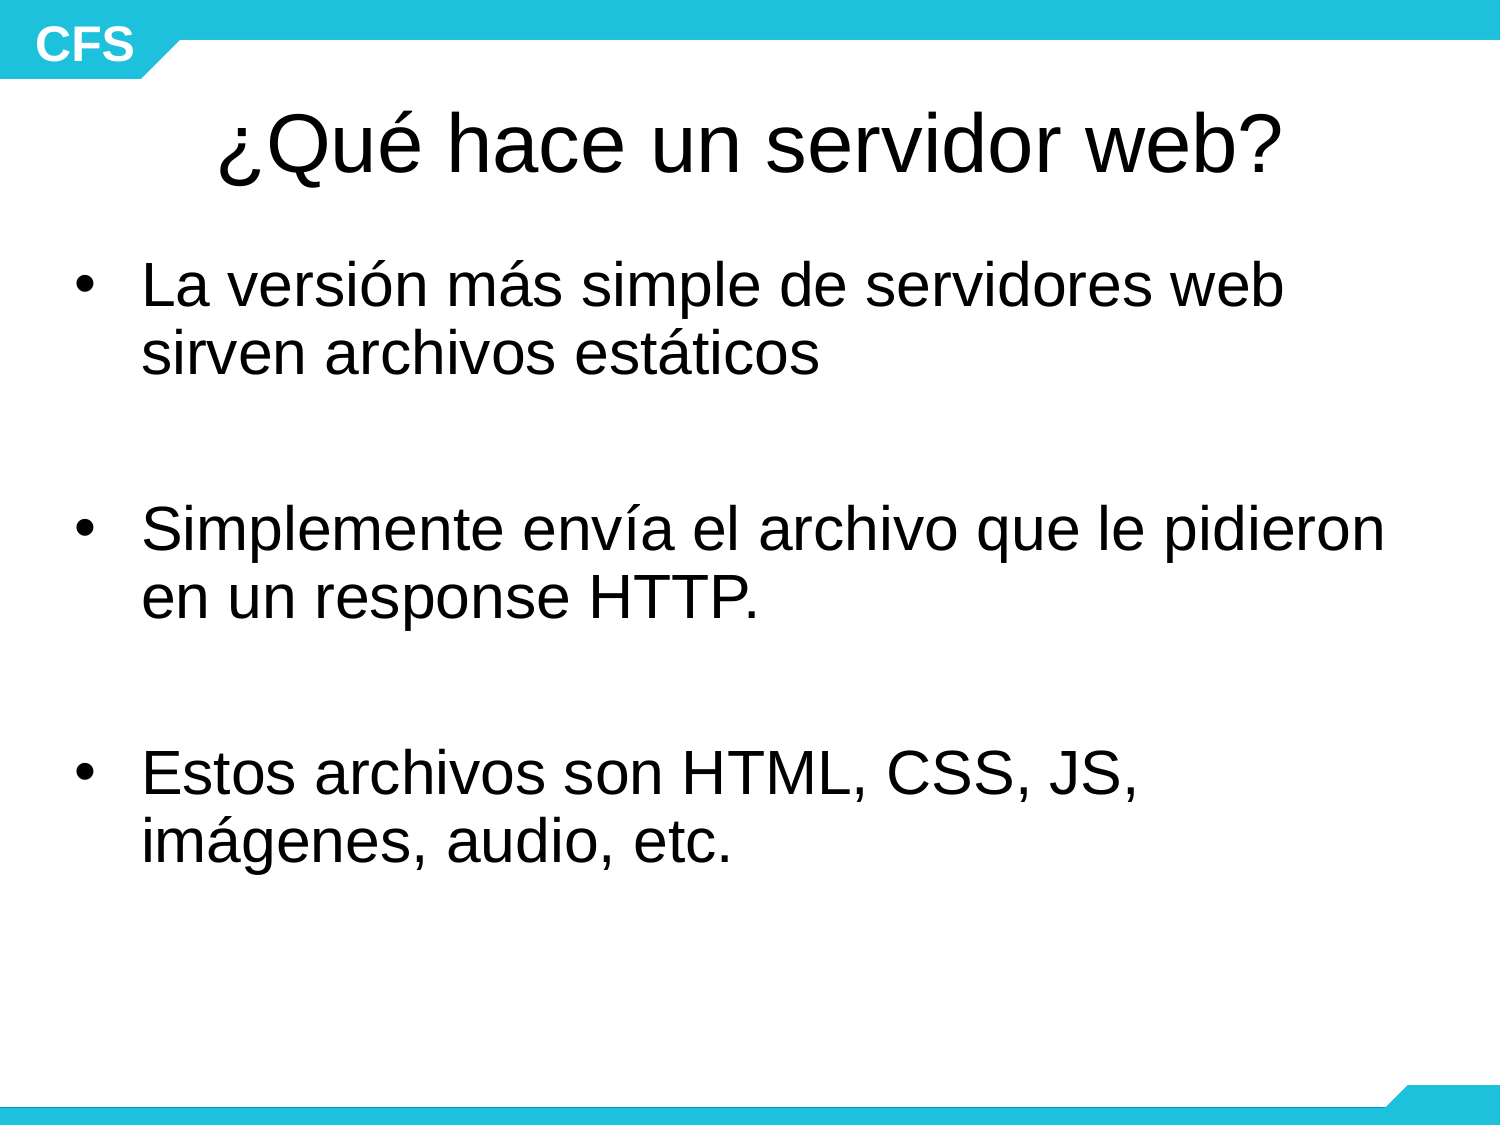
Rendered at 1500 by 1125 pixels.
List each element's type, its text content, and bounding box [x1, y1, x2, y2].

list La versión más simple de servidores web sirven archivos estáticos Simplemente envía el archivo que le pidieron en un response HTTP. Estos archivos son HTML, CSS, JS, imágenes, audio, etc. [51, 245, 1449, 1053]
title ¿Qué hace un servidor web? [103, 45, 1397, 245]
